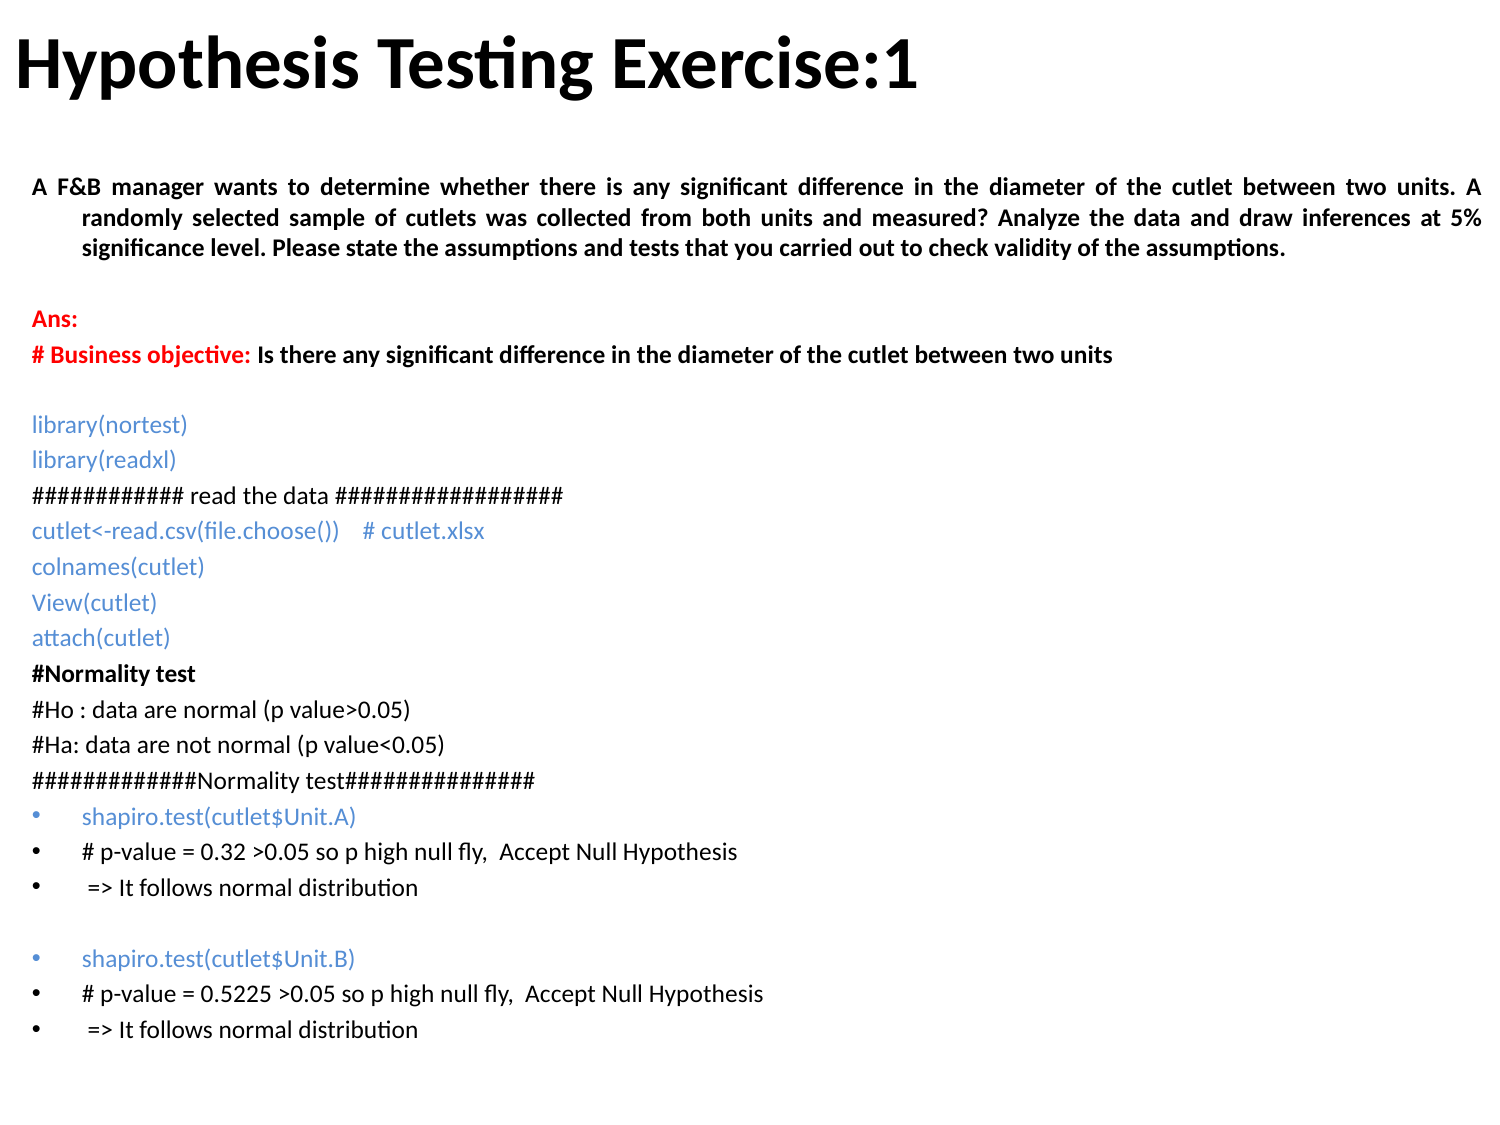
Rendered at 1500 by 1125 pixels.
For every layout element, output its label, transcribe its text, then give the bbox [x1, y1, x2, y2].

list A F&B manager wants to determine whether there is any significant difference in the diameter of the cutlet between two units. A randomly selected sample of cutlets was collected from both units and measured? Analyze the data and draw inferences at 5% significance level. Please state the assumptions and tests that you carried out to check validity of the assumptions. Ans: # Business objective: Is there any significant difference in the diameter of the cutlet between two units library(nortest) library(readxl) ############ read the data ################## cutlet<-read.csv(file.choose()) # cutlet.xlsx colnames(cutlet) View(cutlet) attach(cutlet) #Normality test #Ho : data are normal (p value>0.05) #Ha: data are not normal (p value<0.05) #############Normality test############### shapiro.test(cutlet$Unit.A) # p-value = 0.32 >0.05 so p high null fly, Accept Null Hypothesis => It follows normal distribution shapiro.test(cutlet$Unit.B) # p-value = 0.5225 >0.05 so p high null fly, Accept Null Hypothesis => It follows normal distribution [16, 162, 1500, 1063]
title Hypothesis Testing Exercise:1 [0, 0, 1350, 118]
